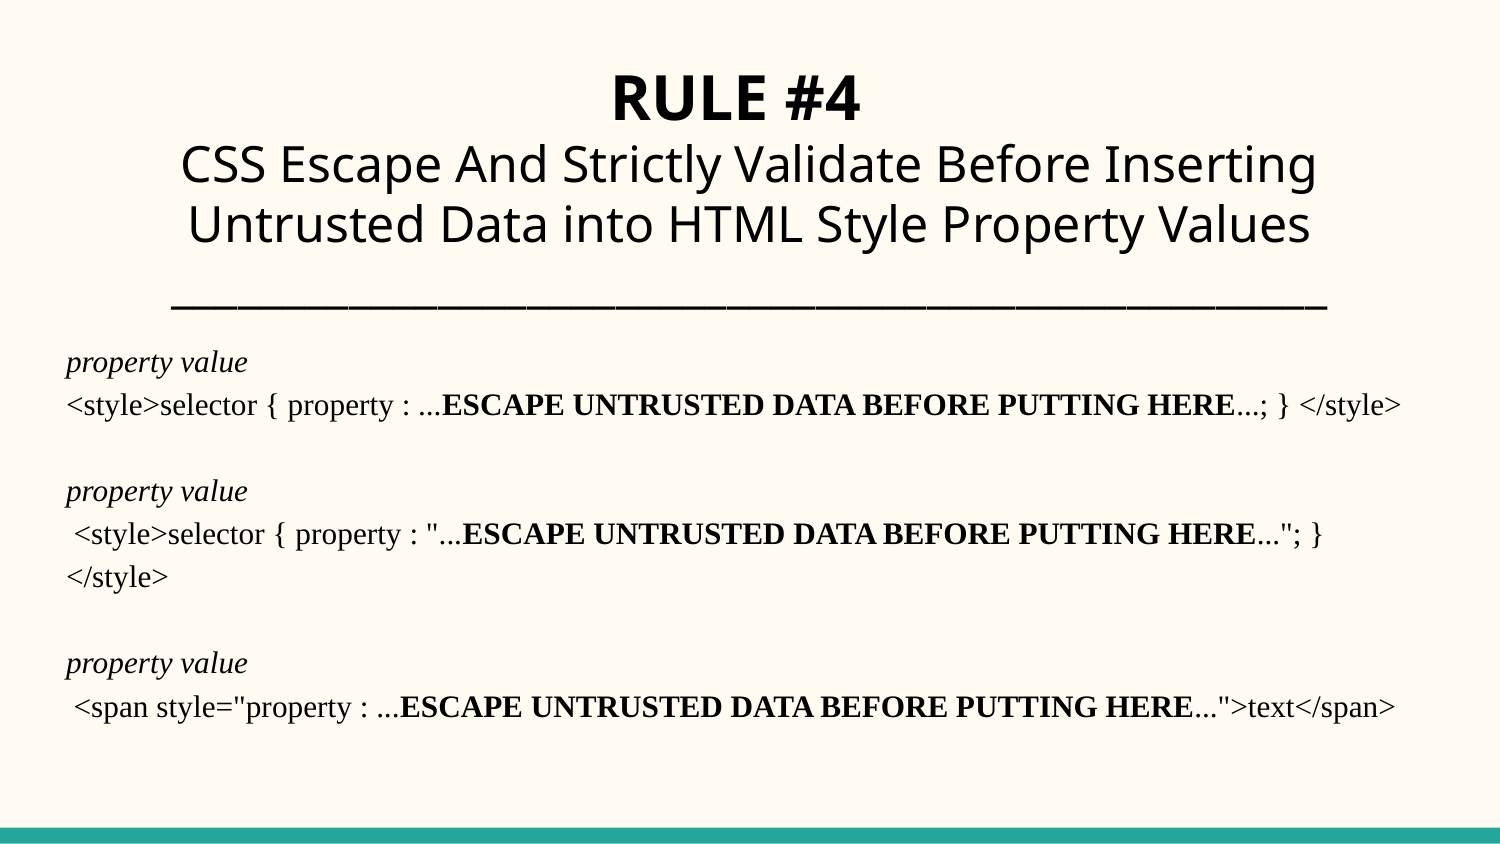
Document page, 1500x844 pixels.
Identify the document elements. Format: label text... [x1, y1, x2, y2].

list property value <style>selector { property : ...ESCAPE UNTRUSTED DATA BEFORE PUTTING HERE...; } </style> property value <style>selector { property : "...ESCAPE UNTRUSTED DATA BEFORE PUTTING HERE..."; } </style> property value <span style="property : ...ESCAPE UNTRUSTED DATA BEFORE PUTTING HERE...">text</span> [51, 320, 1449, 798]
title RULE #4 CSS Escape And Strictly Validate Before Inserting Untrusted Data into HTML Style Property Values ____________________________________________________ [51, 42, 1449, 143]
